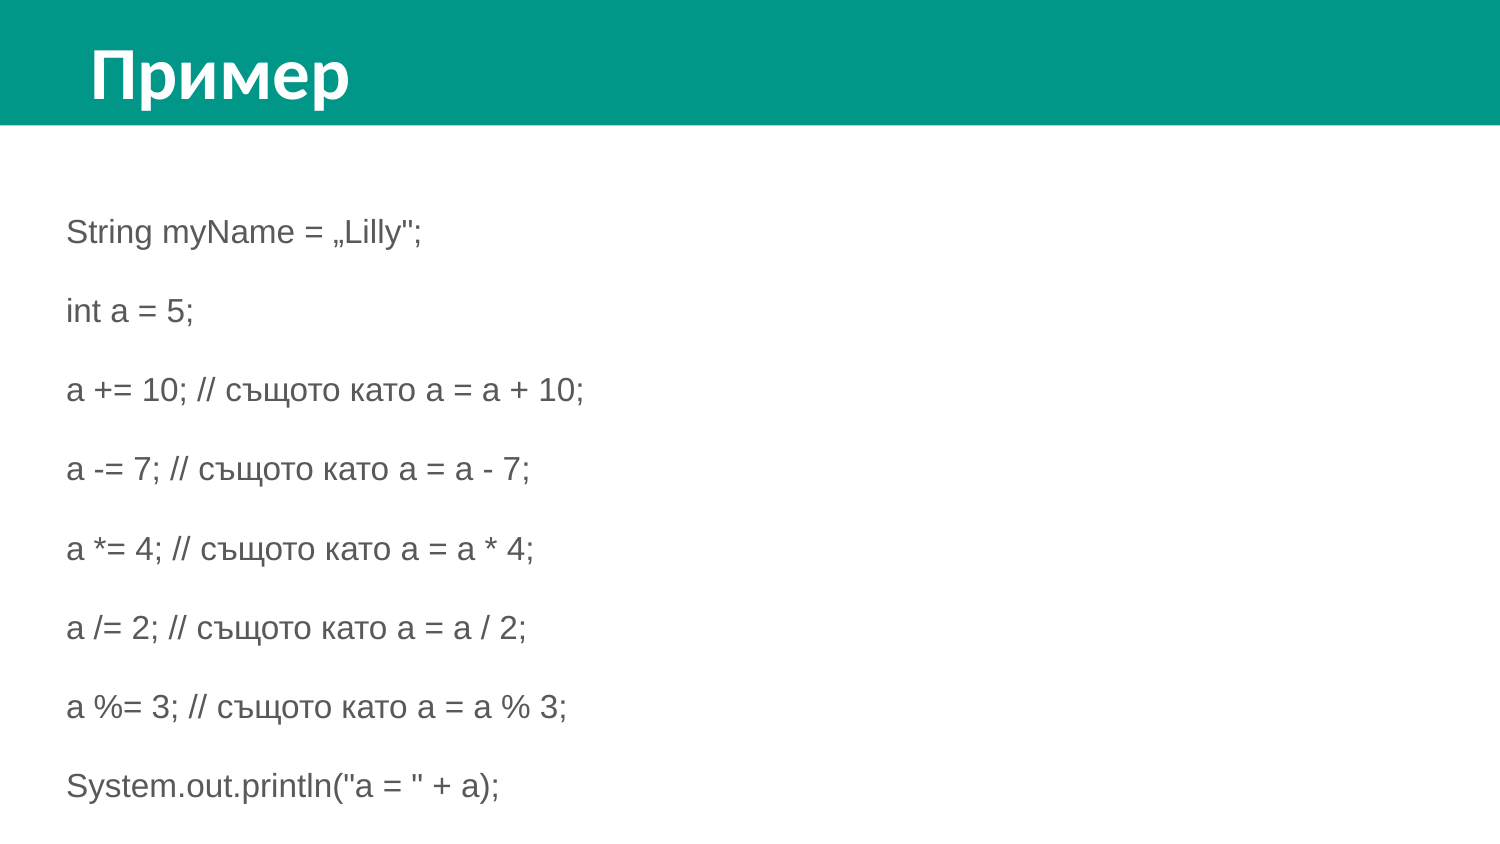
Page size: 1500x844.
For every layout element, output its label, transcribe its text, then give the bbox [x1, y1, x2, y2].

text_box Пример [0, 9, 1117, 126]
text_box [0, 0, 1500, 126]
list String myName = „Lilly"; int a = 5; a += 10; // същото като a = a + 10; a -= 7; // същото като a = a - 7; a *= 4; // същото като a = a * 4; a /= 2; // същото като a = a / 2; a %= 3; // същото като a = a % 3; System.out.println("a = " + a); [51, 189, 1449, 823]
